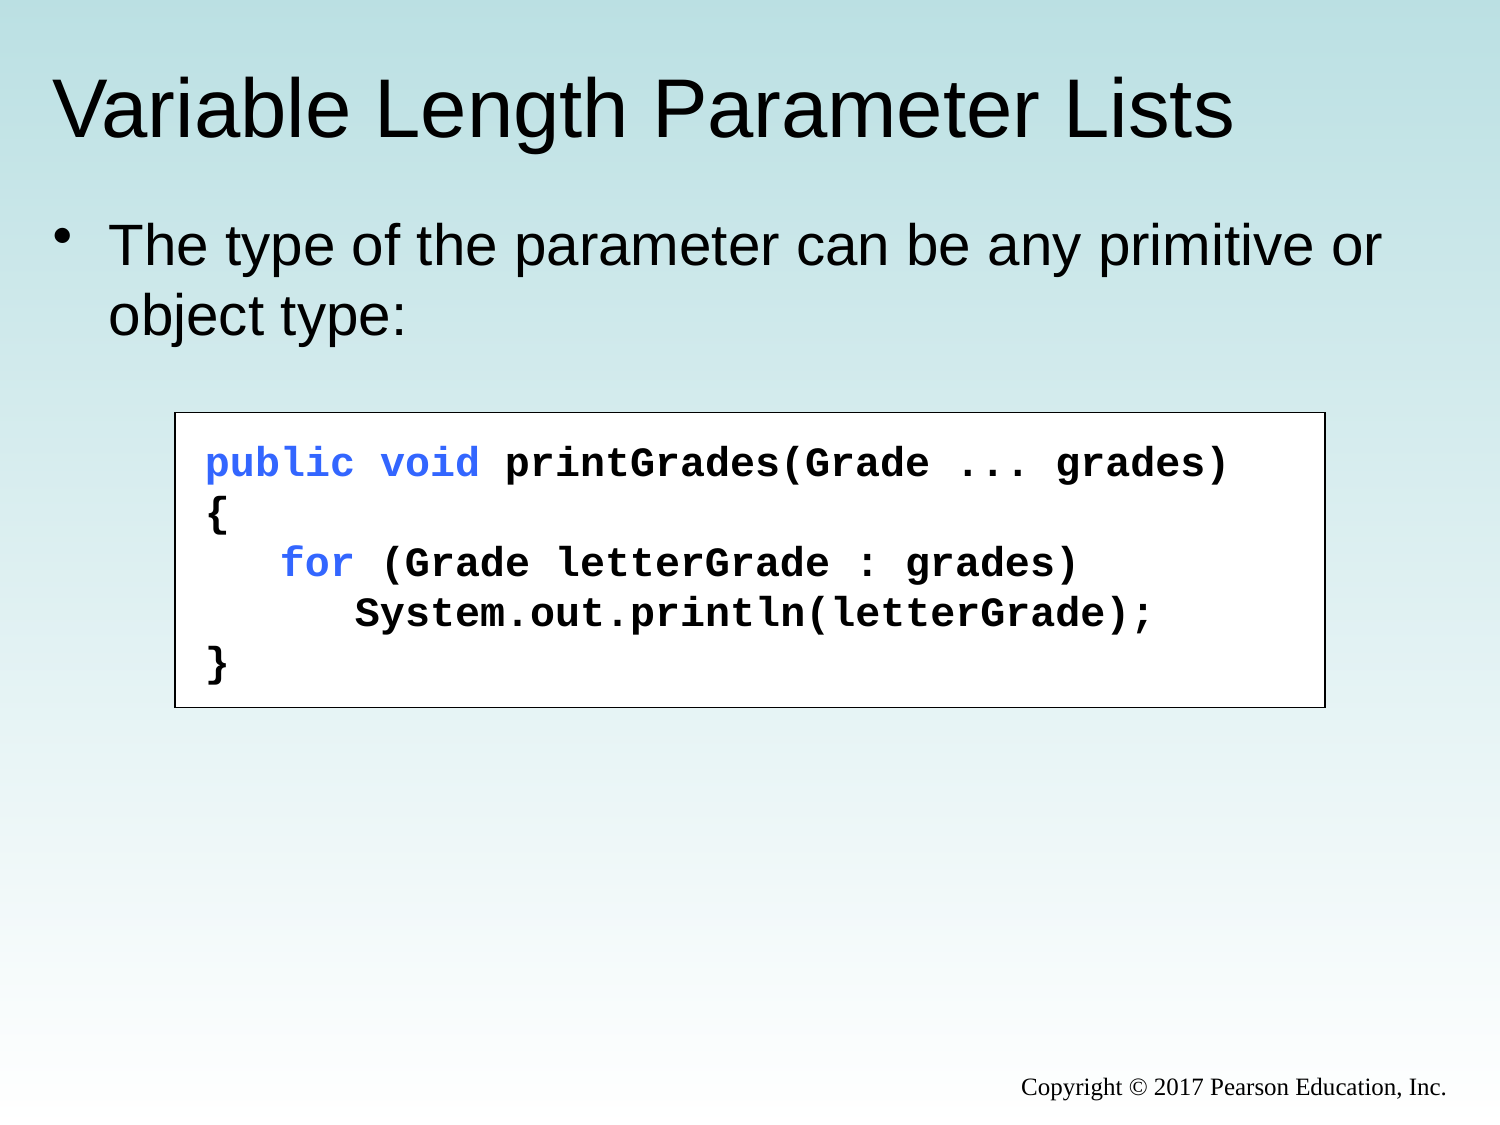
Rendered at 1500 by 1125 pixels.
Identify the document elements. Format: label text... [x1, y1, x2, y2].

text_box public void printGrades(Grade ... grades) { for (Grade letterGrade : grades) System.out.println(letterGrade); } [174, 412, 1325, 708]
footer Copyright © 2017 Pearson Education, Inc. [549, 1062, 1463, 1114]
list The type of the parameter can be any primitive or object type: [37, 200, 1475, 369]
title Variable Length Parameter Lists [37, 45, 1463, 163]
